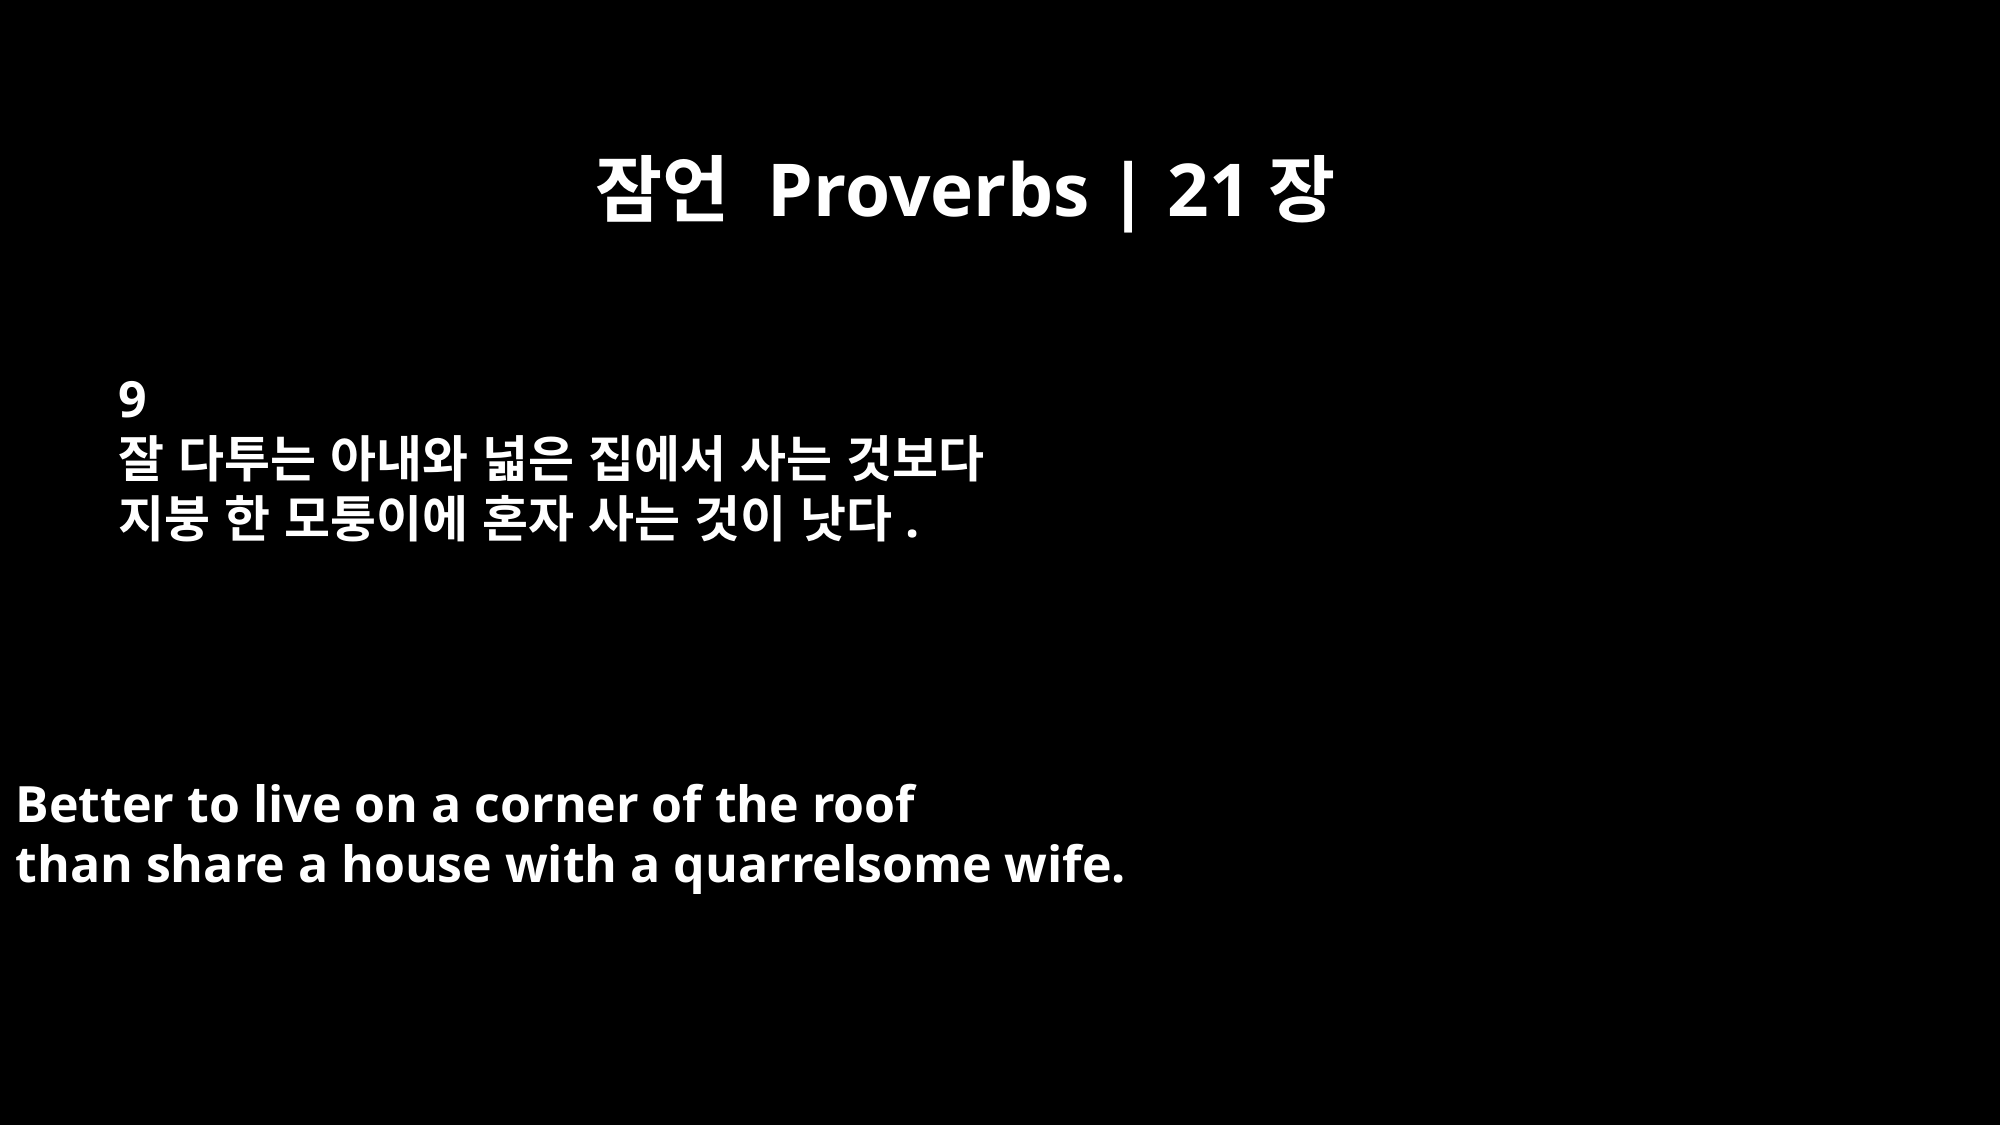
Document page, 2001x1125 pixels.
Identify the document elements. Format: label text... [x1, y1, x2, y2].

text_box Better to live on a corner of the roof than share a house with a quarrelsome wife. [1, 764, 1141, 900]
text_box 잠언 Proverbs | 21장 [580, 136, 1352, 239]
text_box 9 잘 다투는 아내와 넓은 집에서 사는 것보다 지붕 한 모퉁이에 혼자 사는 것이 낫다. [104, 359, 1000, 555]
